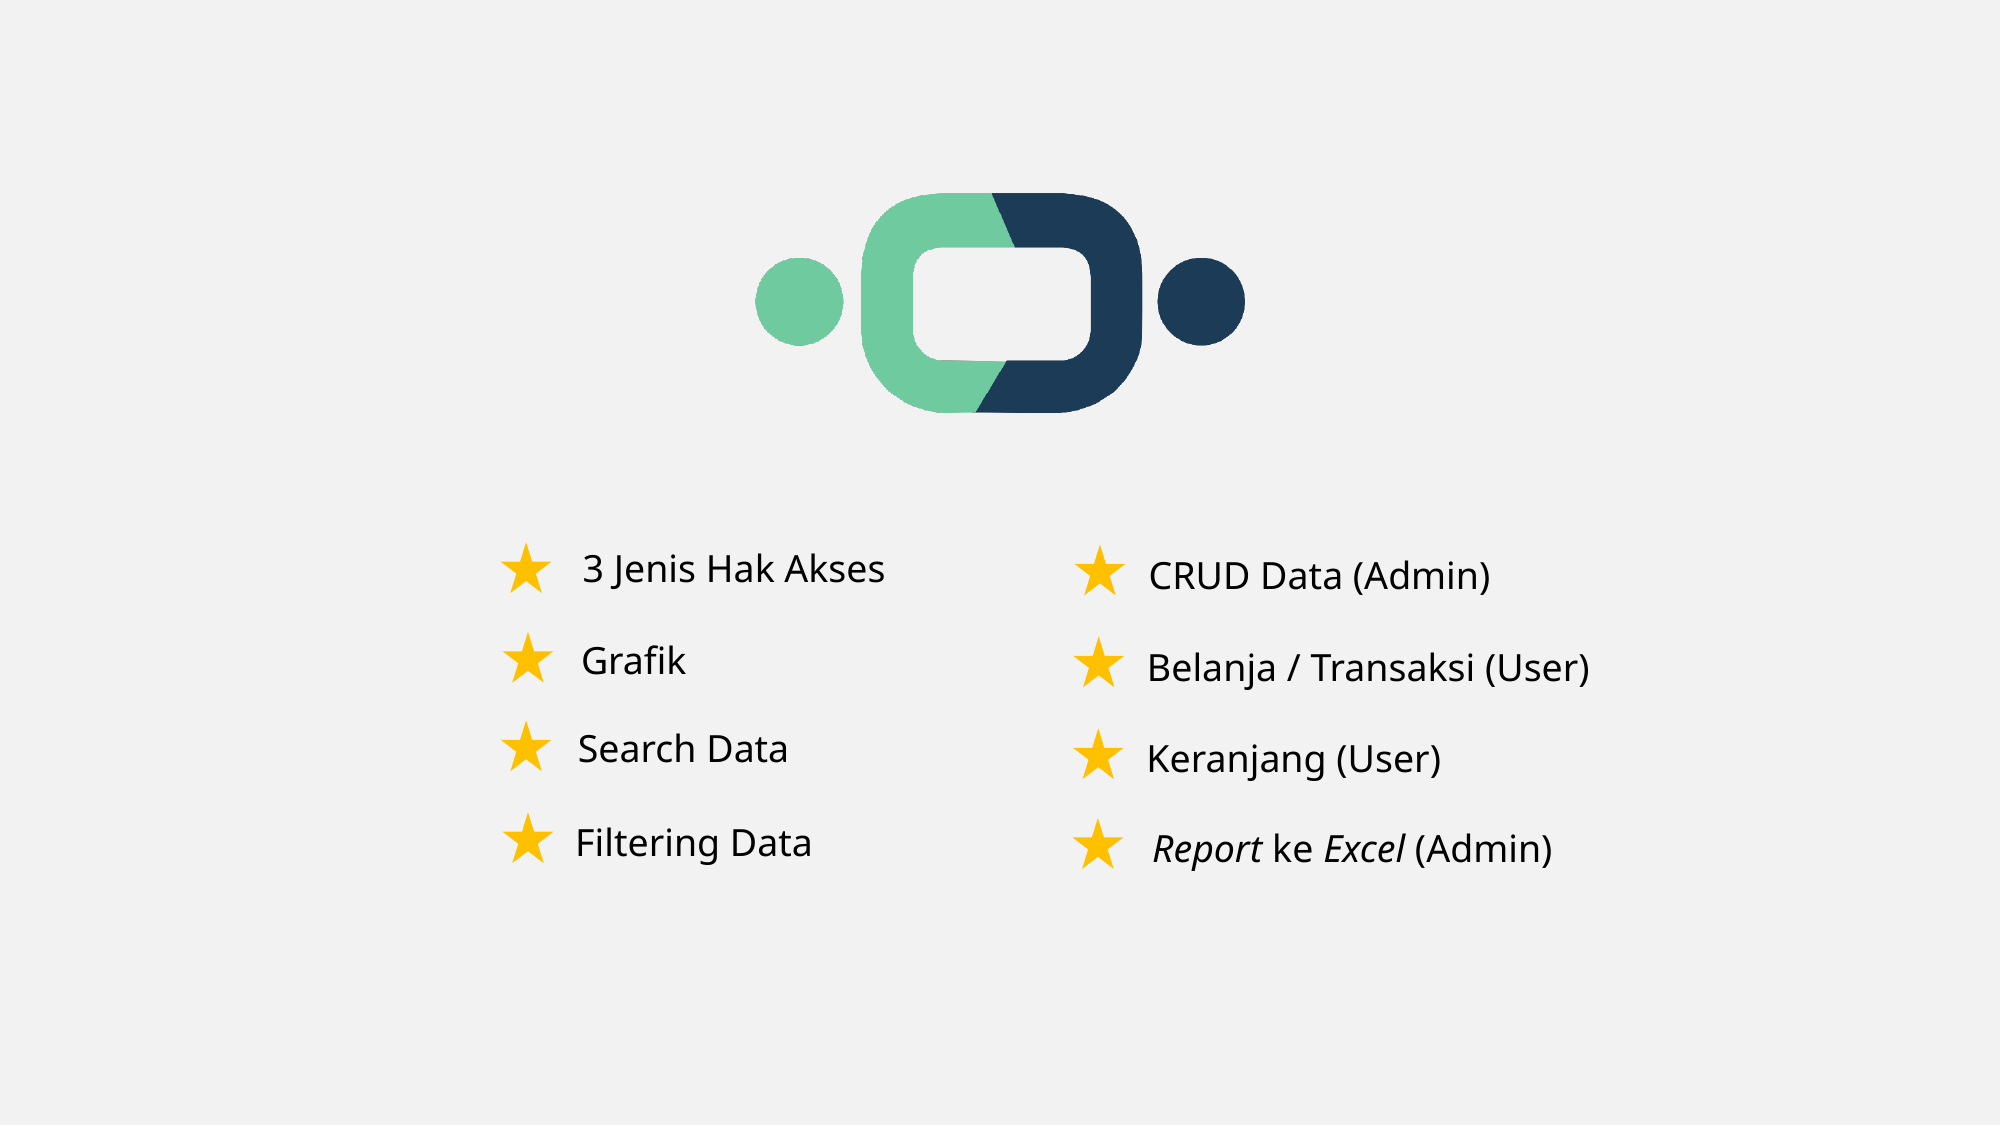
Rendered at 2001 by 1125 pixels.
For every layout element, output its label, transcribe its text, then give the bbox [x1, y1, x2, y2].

text_box [498, 626, 558, 687]
text_box Report ke Excel (Admin) [1137, 817, 1568, 878]
text_box [1067, 812, 1128, 873]
text_box Grafik [566, 629, 702, 689]
text_box [1068, 723, 1129, 784]
text_box 3 Jenis Hak Akses [567, 537, 901, 598]
text_box Belanja / Transaksi (User) [1132, 636, 1605, 696]
picture [755, 193, 1245, 413]
text_box [1068, 631, 1129, 692]
text_box CRUD Data (Admin) [1133, 544, 1506, 604]
text_box Keranjang (User) [1131, 728, 1457, 788]
text_box [496, 715, 557, 776]
text_box Search Data [563, 717, 805, 778]
text_box Filtering Data [560, 812, 828, 872]
text_box [498, 807, 558, 868]
text_box [496, 536, 557, 598]
text_box [1069, 539, 1130, 600]
